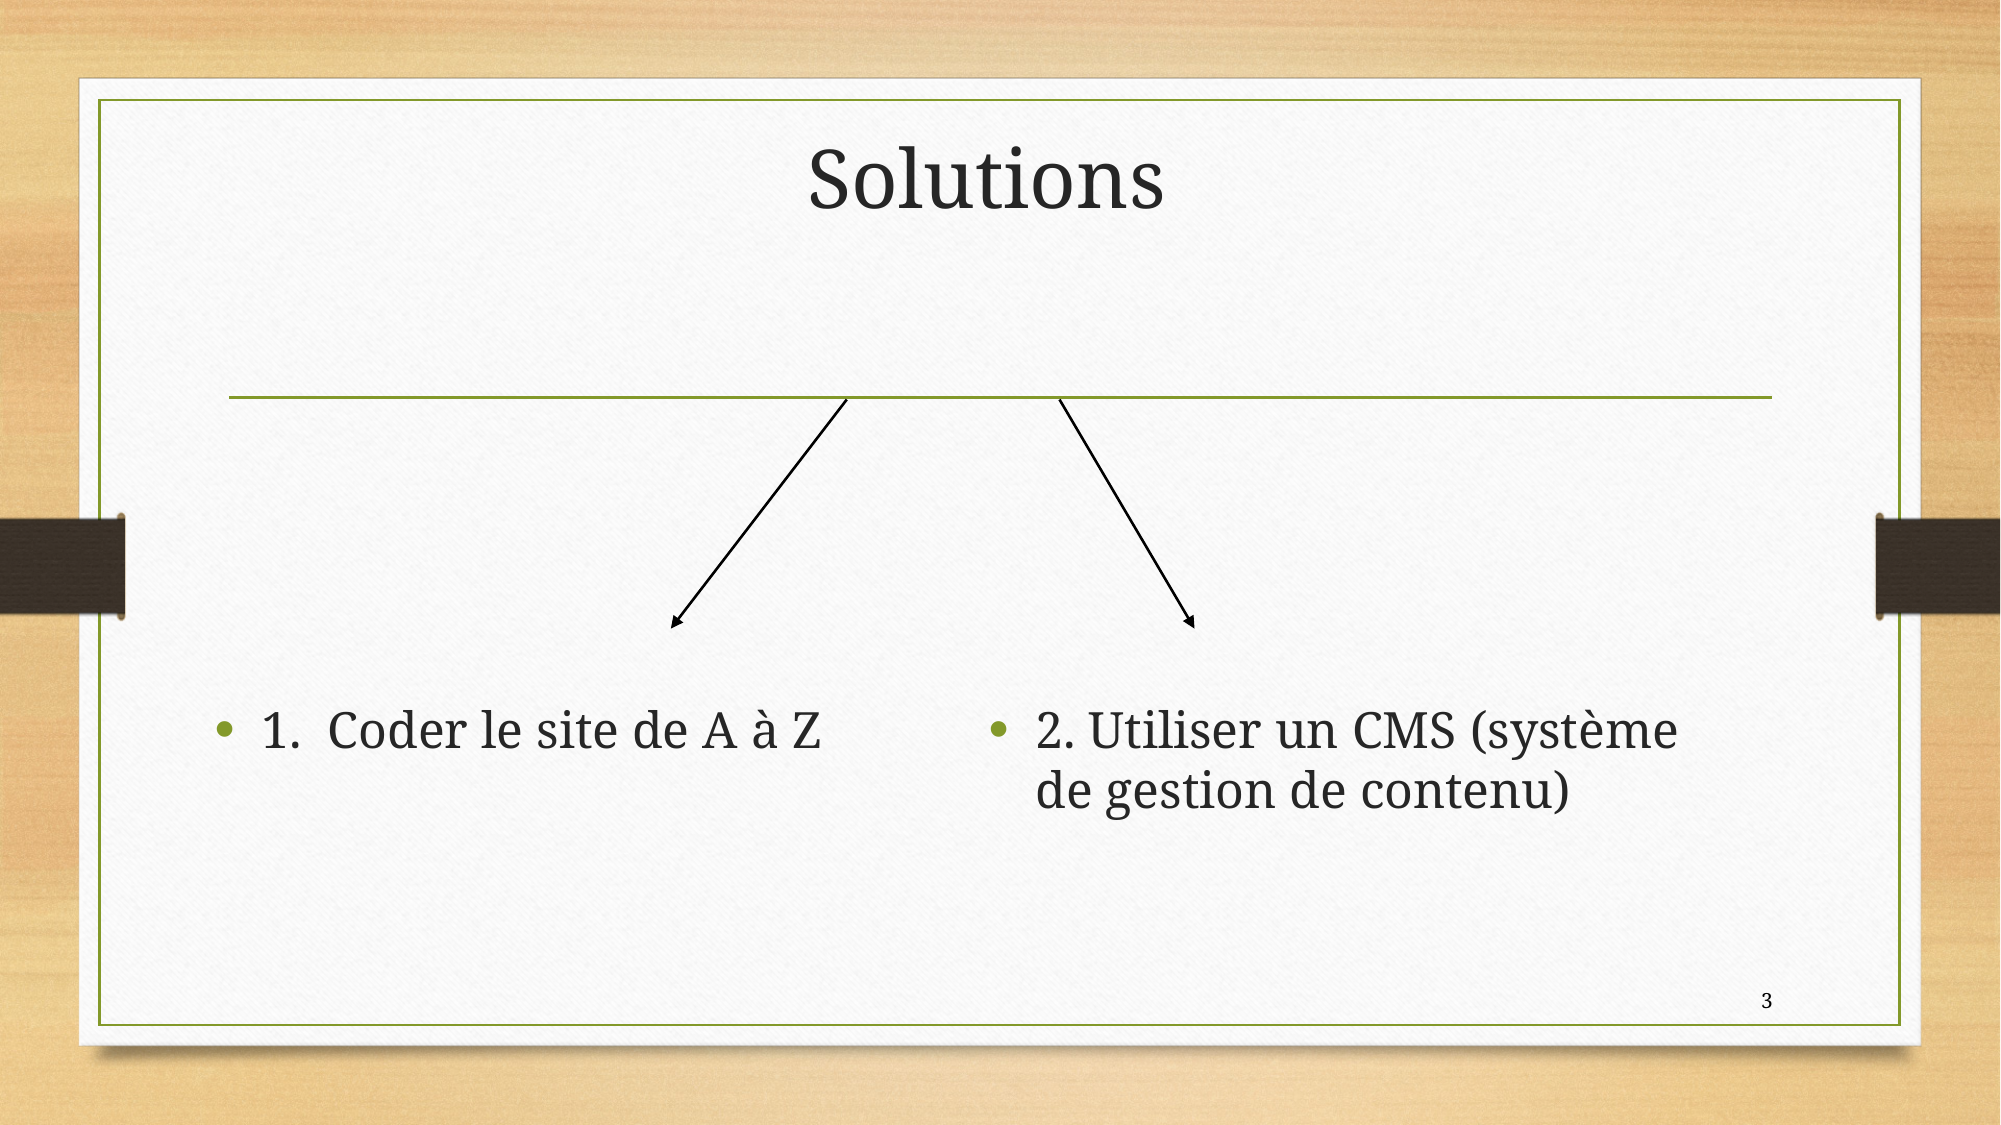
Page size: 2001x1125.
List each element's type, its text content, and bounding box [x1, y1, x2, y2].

slide_number 3 [1698, 979, 1788, 1025]
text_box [1059, 399, 1195, 629]
title Solutions [199, 103, 1775, 249]
picture [0, 0, 2001, 1125]
list 1. Coder le site de A à Z [199, 691, 973, 804]
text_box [670, 399, 848, 629]
list 2. Utiliser un CMS (système de gestion de contenu) [973, 691, 1748, 854]
